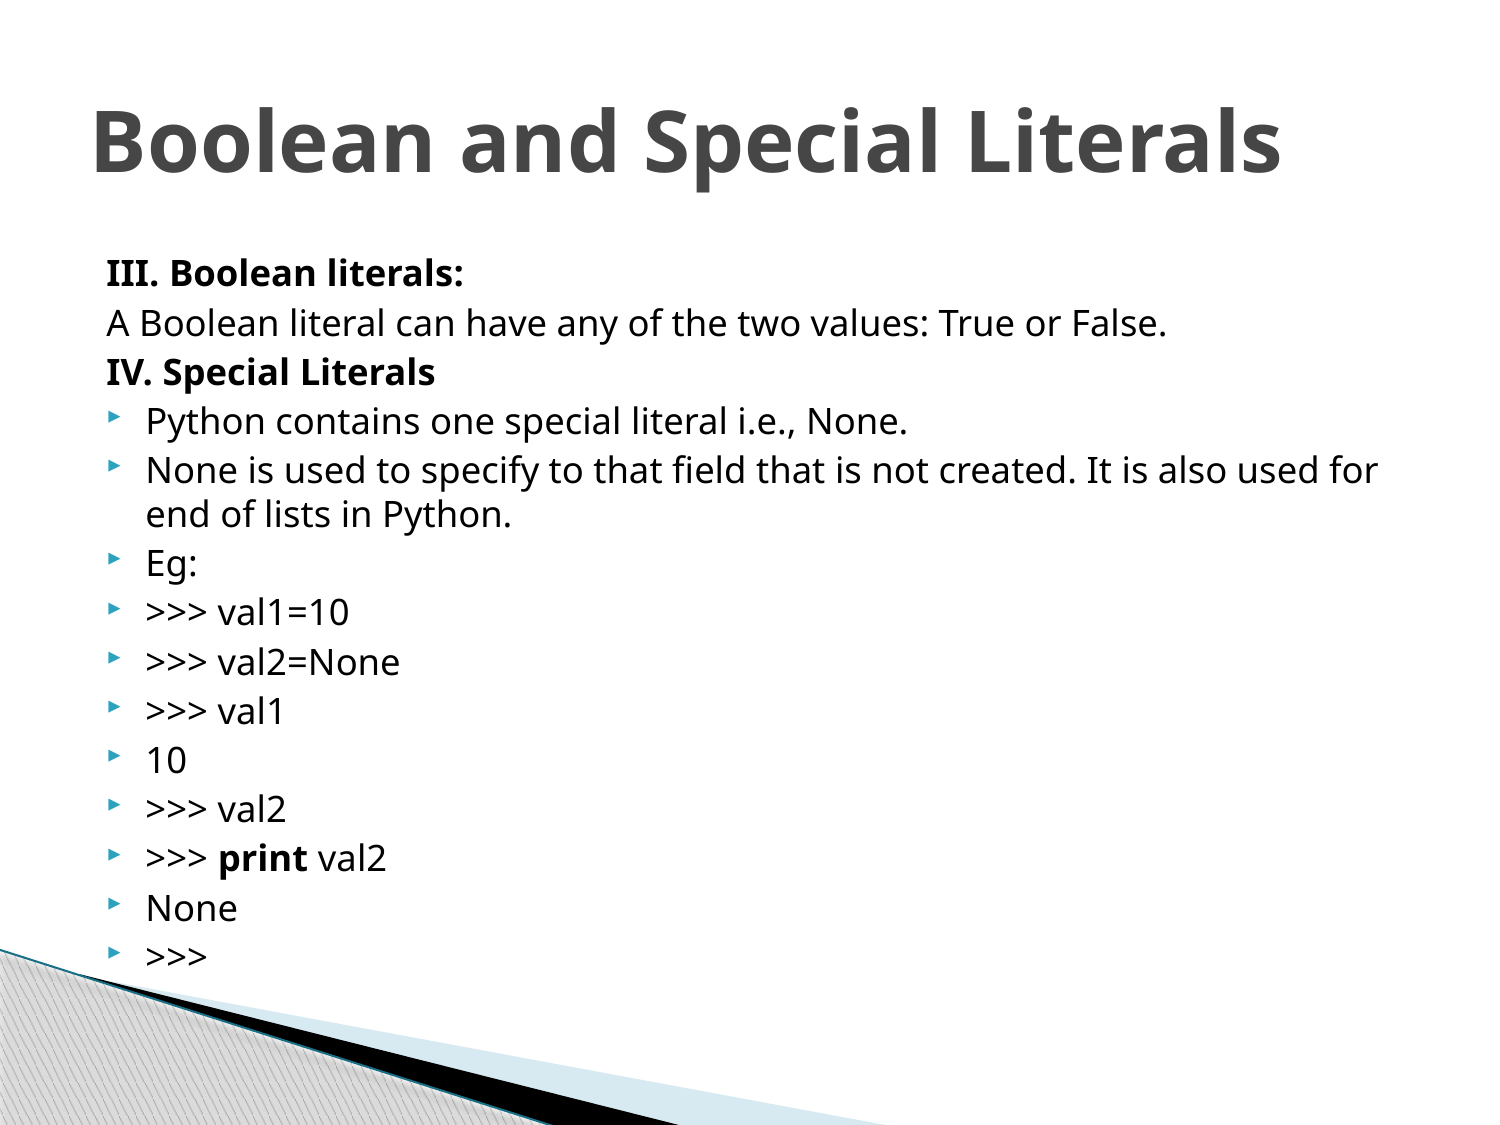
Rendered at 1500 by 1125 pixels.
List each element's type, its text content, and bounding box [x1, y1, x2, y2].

title Boolean and Special Literals [75, 45, 1425, 233]
list III. Boolean literals: A Boolean literal can have any of the two values: True or False. IV. Special Literals Python contains one special literal i.e., None. None is used to specify to that field that is not created. It is also used for end of lists in Python. Eg: >>> val1=10 >>> val2=None >>> val1 10 >>> val2 >>> print val2 None >>> [75, 243, 1425, 986]
